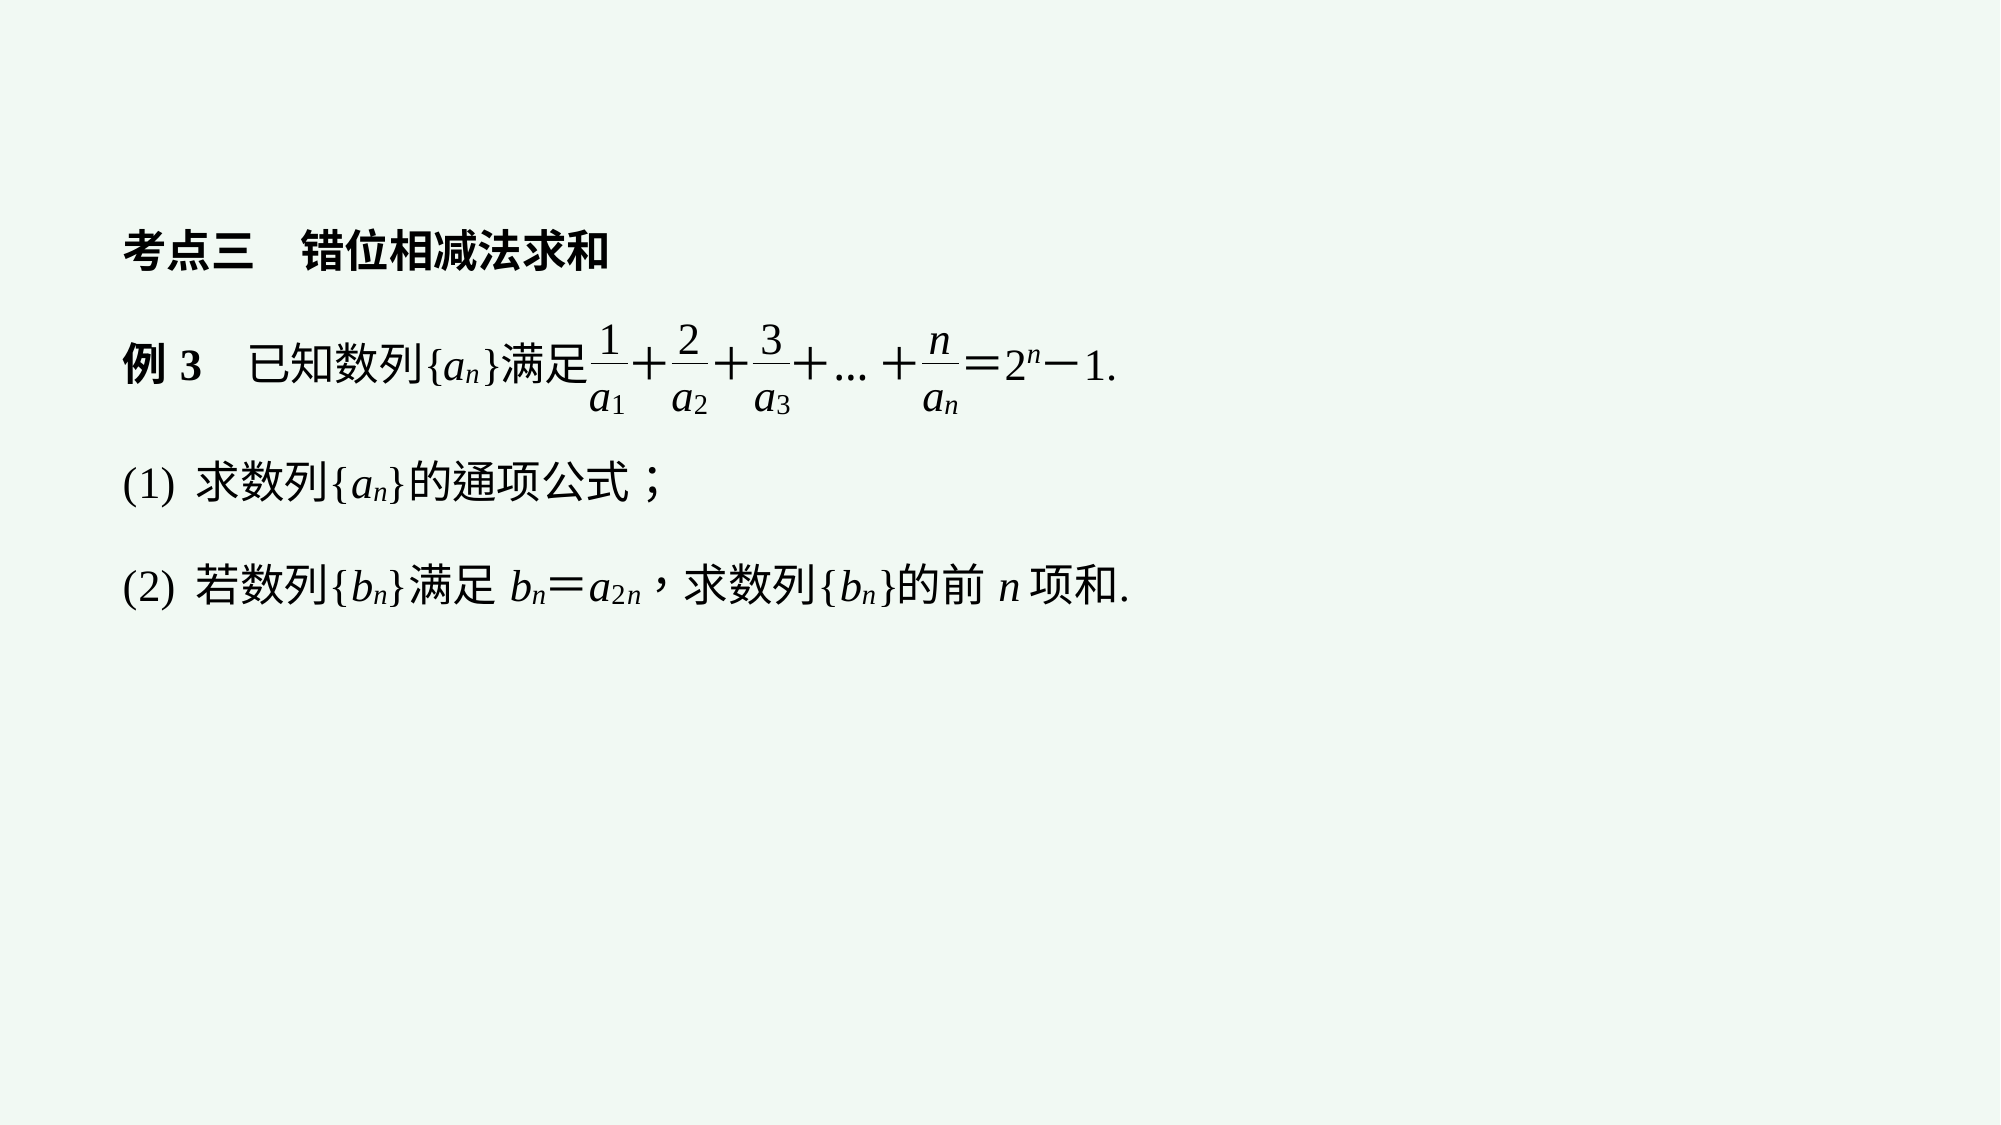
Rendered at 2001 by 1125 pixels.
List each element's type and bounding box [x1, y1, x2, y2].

text_box [122, 200, 1881, 704]
